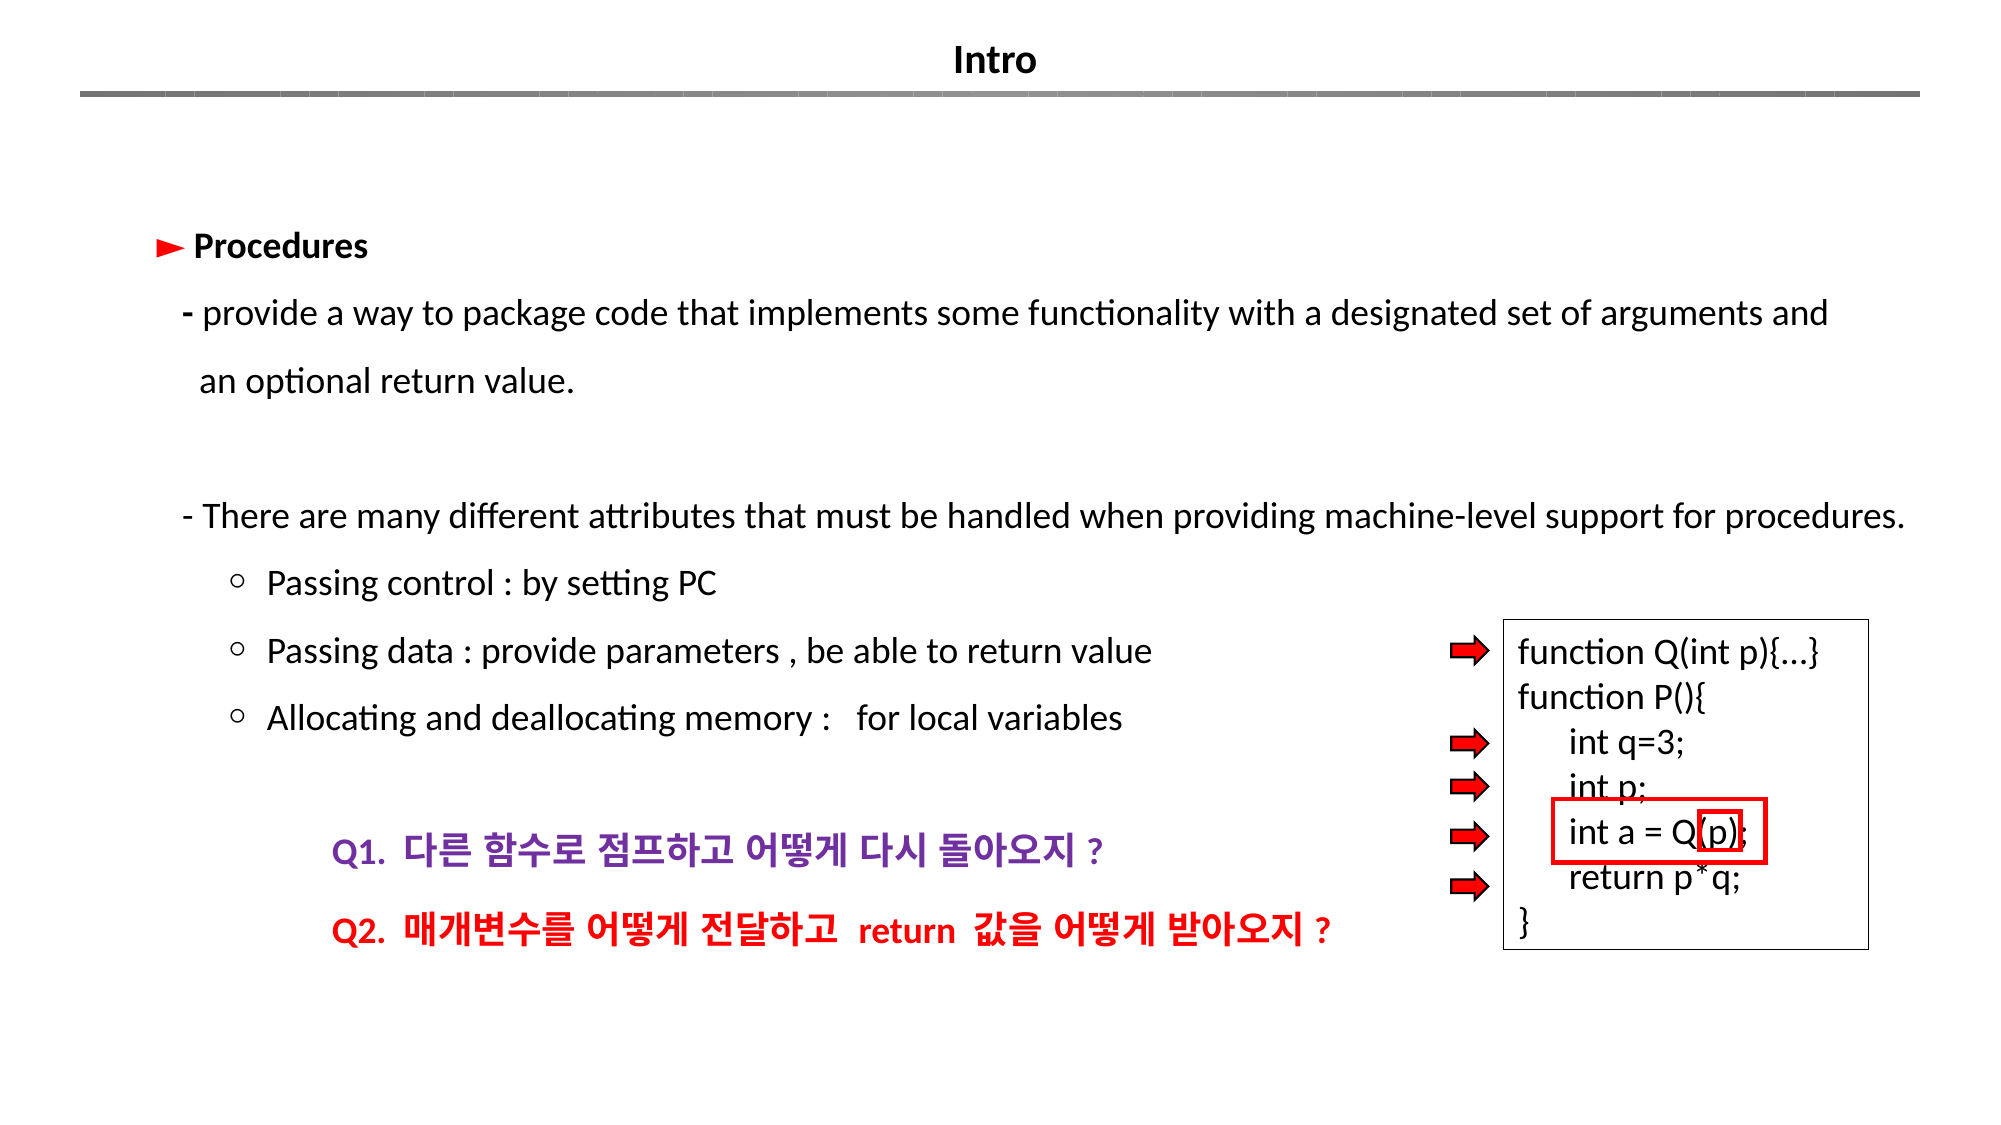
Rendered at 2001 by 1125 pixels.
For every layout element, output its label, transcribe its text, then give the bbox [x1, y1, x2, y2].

text_box [78, 89, 1922, 99]
text_box ► Procedures - provide a way to package code that implements some functionality with a designated set of arguments and an optional return value. - There are many different attributes that must be handled when providing machine-level support for procedures. ￮ Passing control : by setting PC ￮ Passing data : provide parameters , be able to return value ￮ Allocating and deallocating memory : for local variables [141, 190, 1932, 746]
text_box function Q(int p){…} function P(){ int q=3; int p; int a = Q(p); return p*q; } [1503, 746, 1869, 950]
text_box [1450, 870, 1490, 903]
text_box [1552, 798, 1766, 864]
text_box [1450, 634, 1490, 667]
text_box Q2. 매개변수를 어떻게 전달하고 return 값을 어떻게 받아오지? [317, 898, 1378, 958]
text_box [1450, 820, 1490, 853]
text_box Intro [938, 24, 1062, 90]
text_box [1450, 727, 1490, 760]
text_box Q1. 다른 함수로 점프하고 어떻게 다시 돌아오지? [317, 819, 1168, 880]
text_box [1450, 770, 1490, 803]
